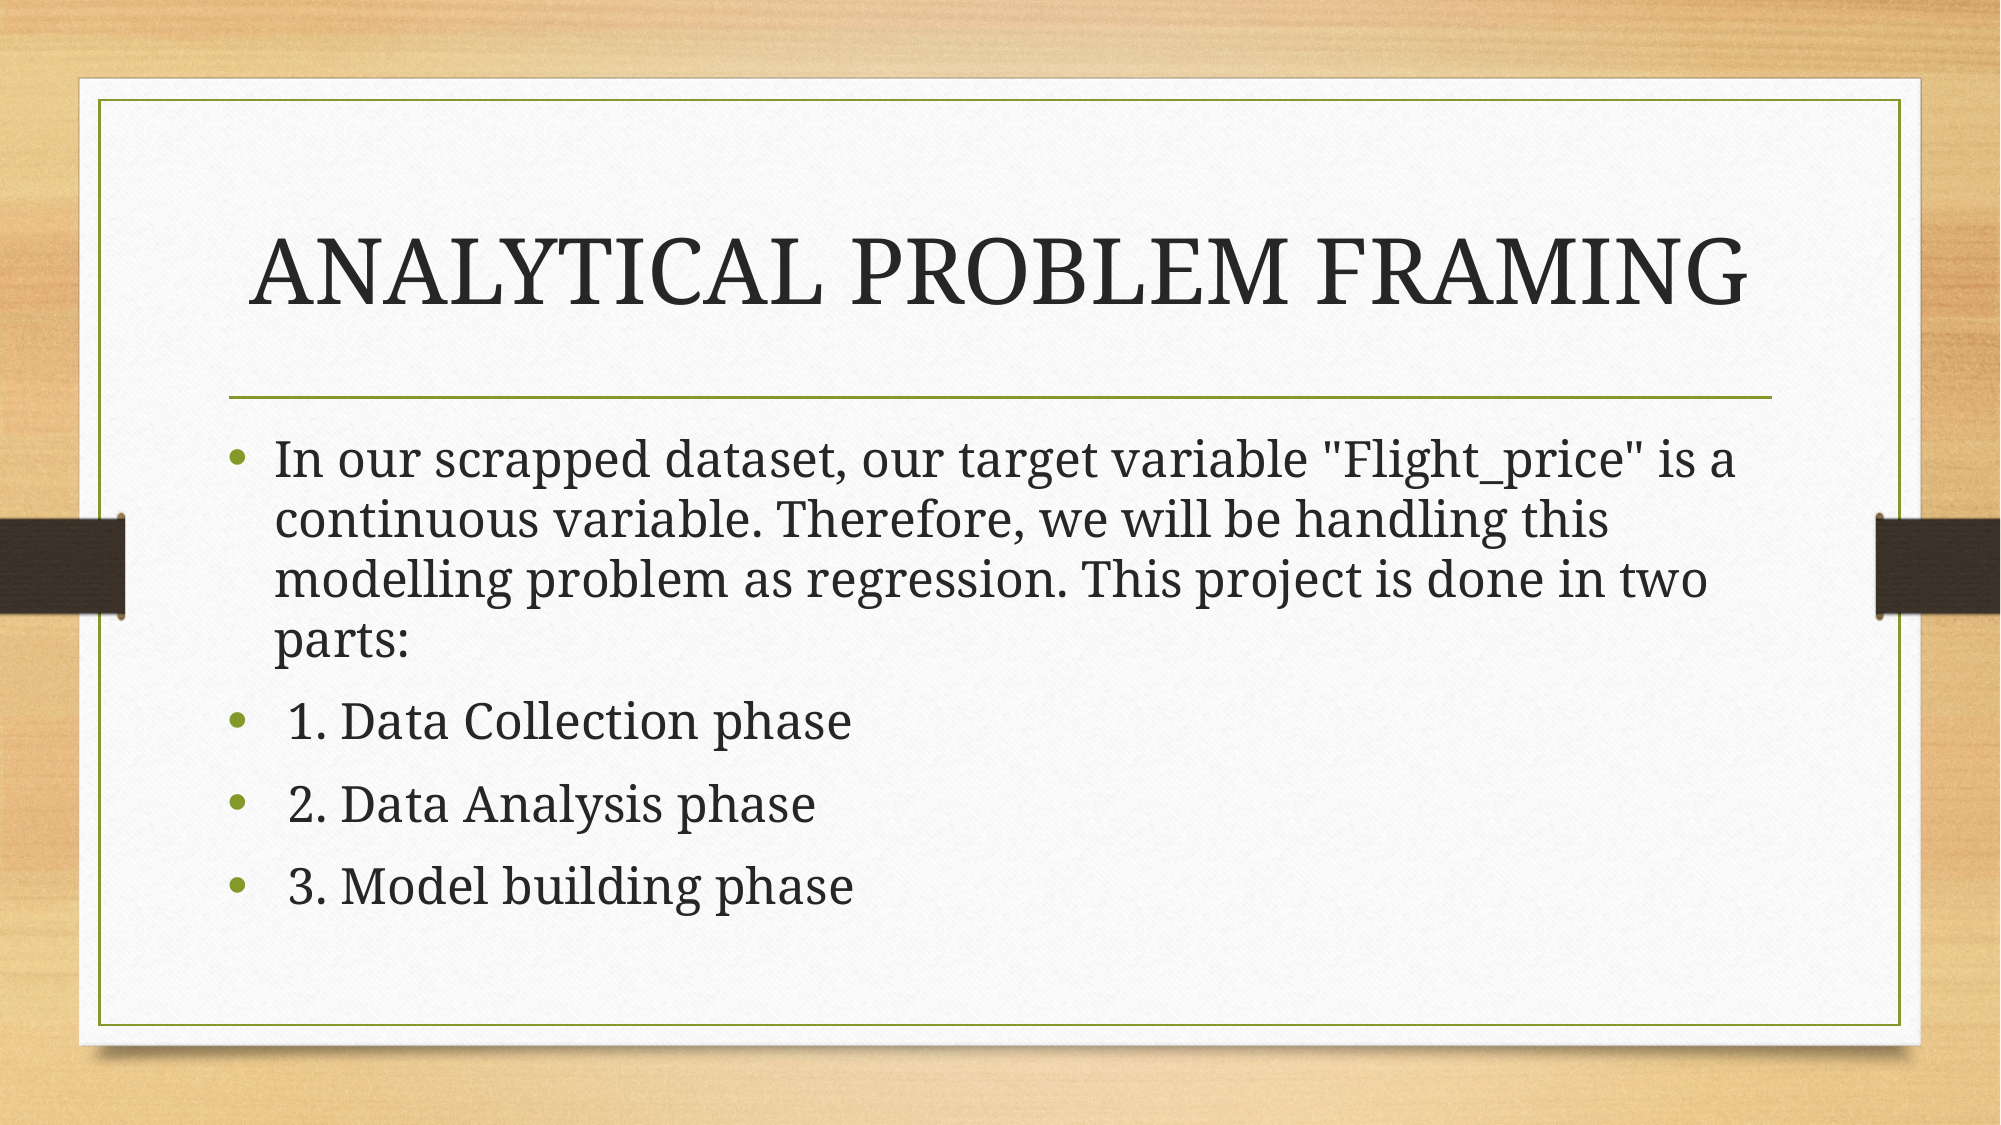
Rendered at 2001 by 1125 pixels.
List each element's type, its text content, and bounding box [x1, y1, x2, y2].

title ANALYTICAL PROBLEM FRAMING [212, 161, 1788, 375]
picture [0, 0, 2001, 1125]
list In our scrapped dataset, our target variable "Flight_price" is a continuous variable. Therefore, we will be handling this modelling problem as regression. This project is done in two parts: 1. Data Collection phase 2. Data Analysis phase 3. Model building phase [212, 419, 1788, 964]
